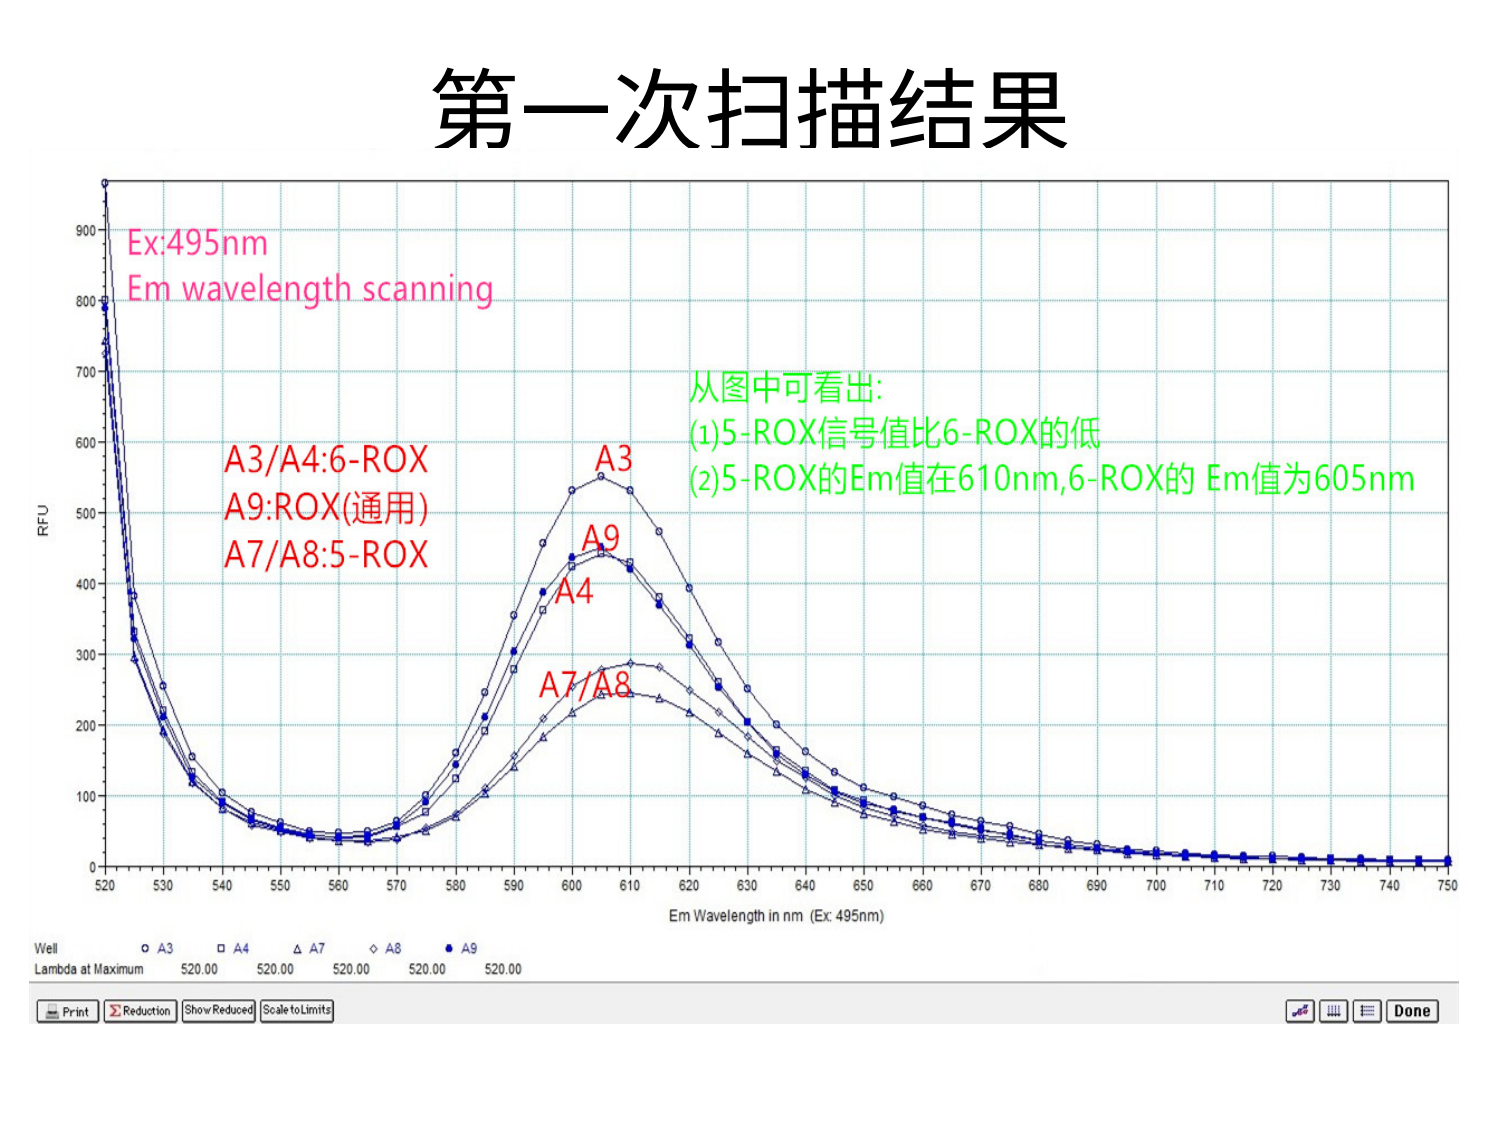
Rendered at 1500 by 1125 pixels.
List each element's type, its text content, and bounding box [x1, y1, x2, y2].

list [29, 148, 1459, 1024]
title 第一次扫描结果 [75, 45, 1425, 147]
